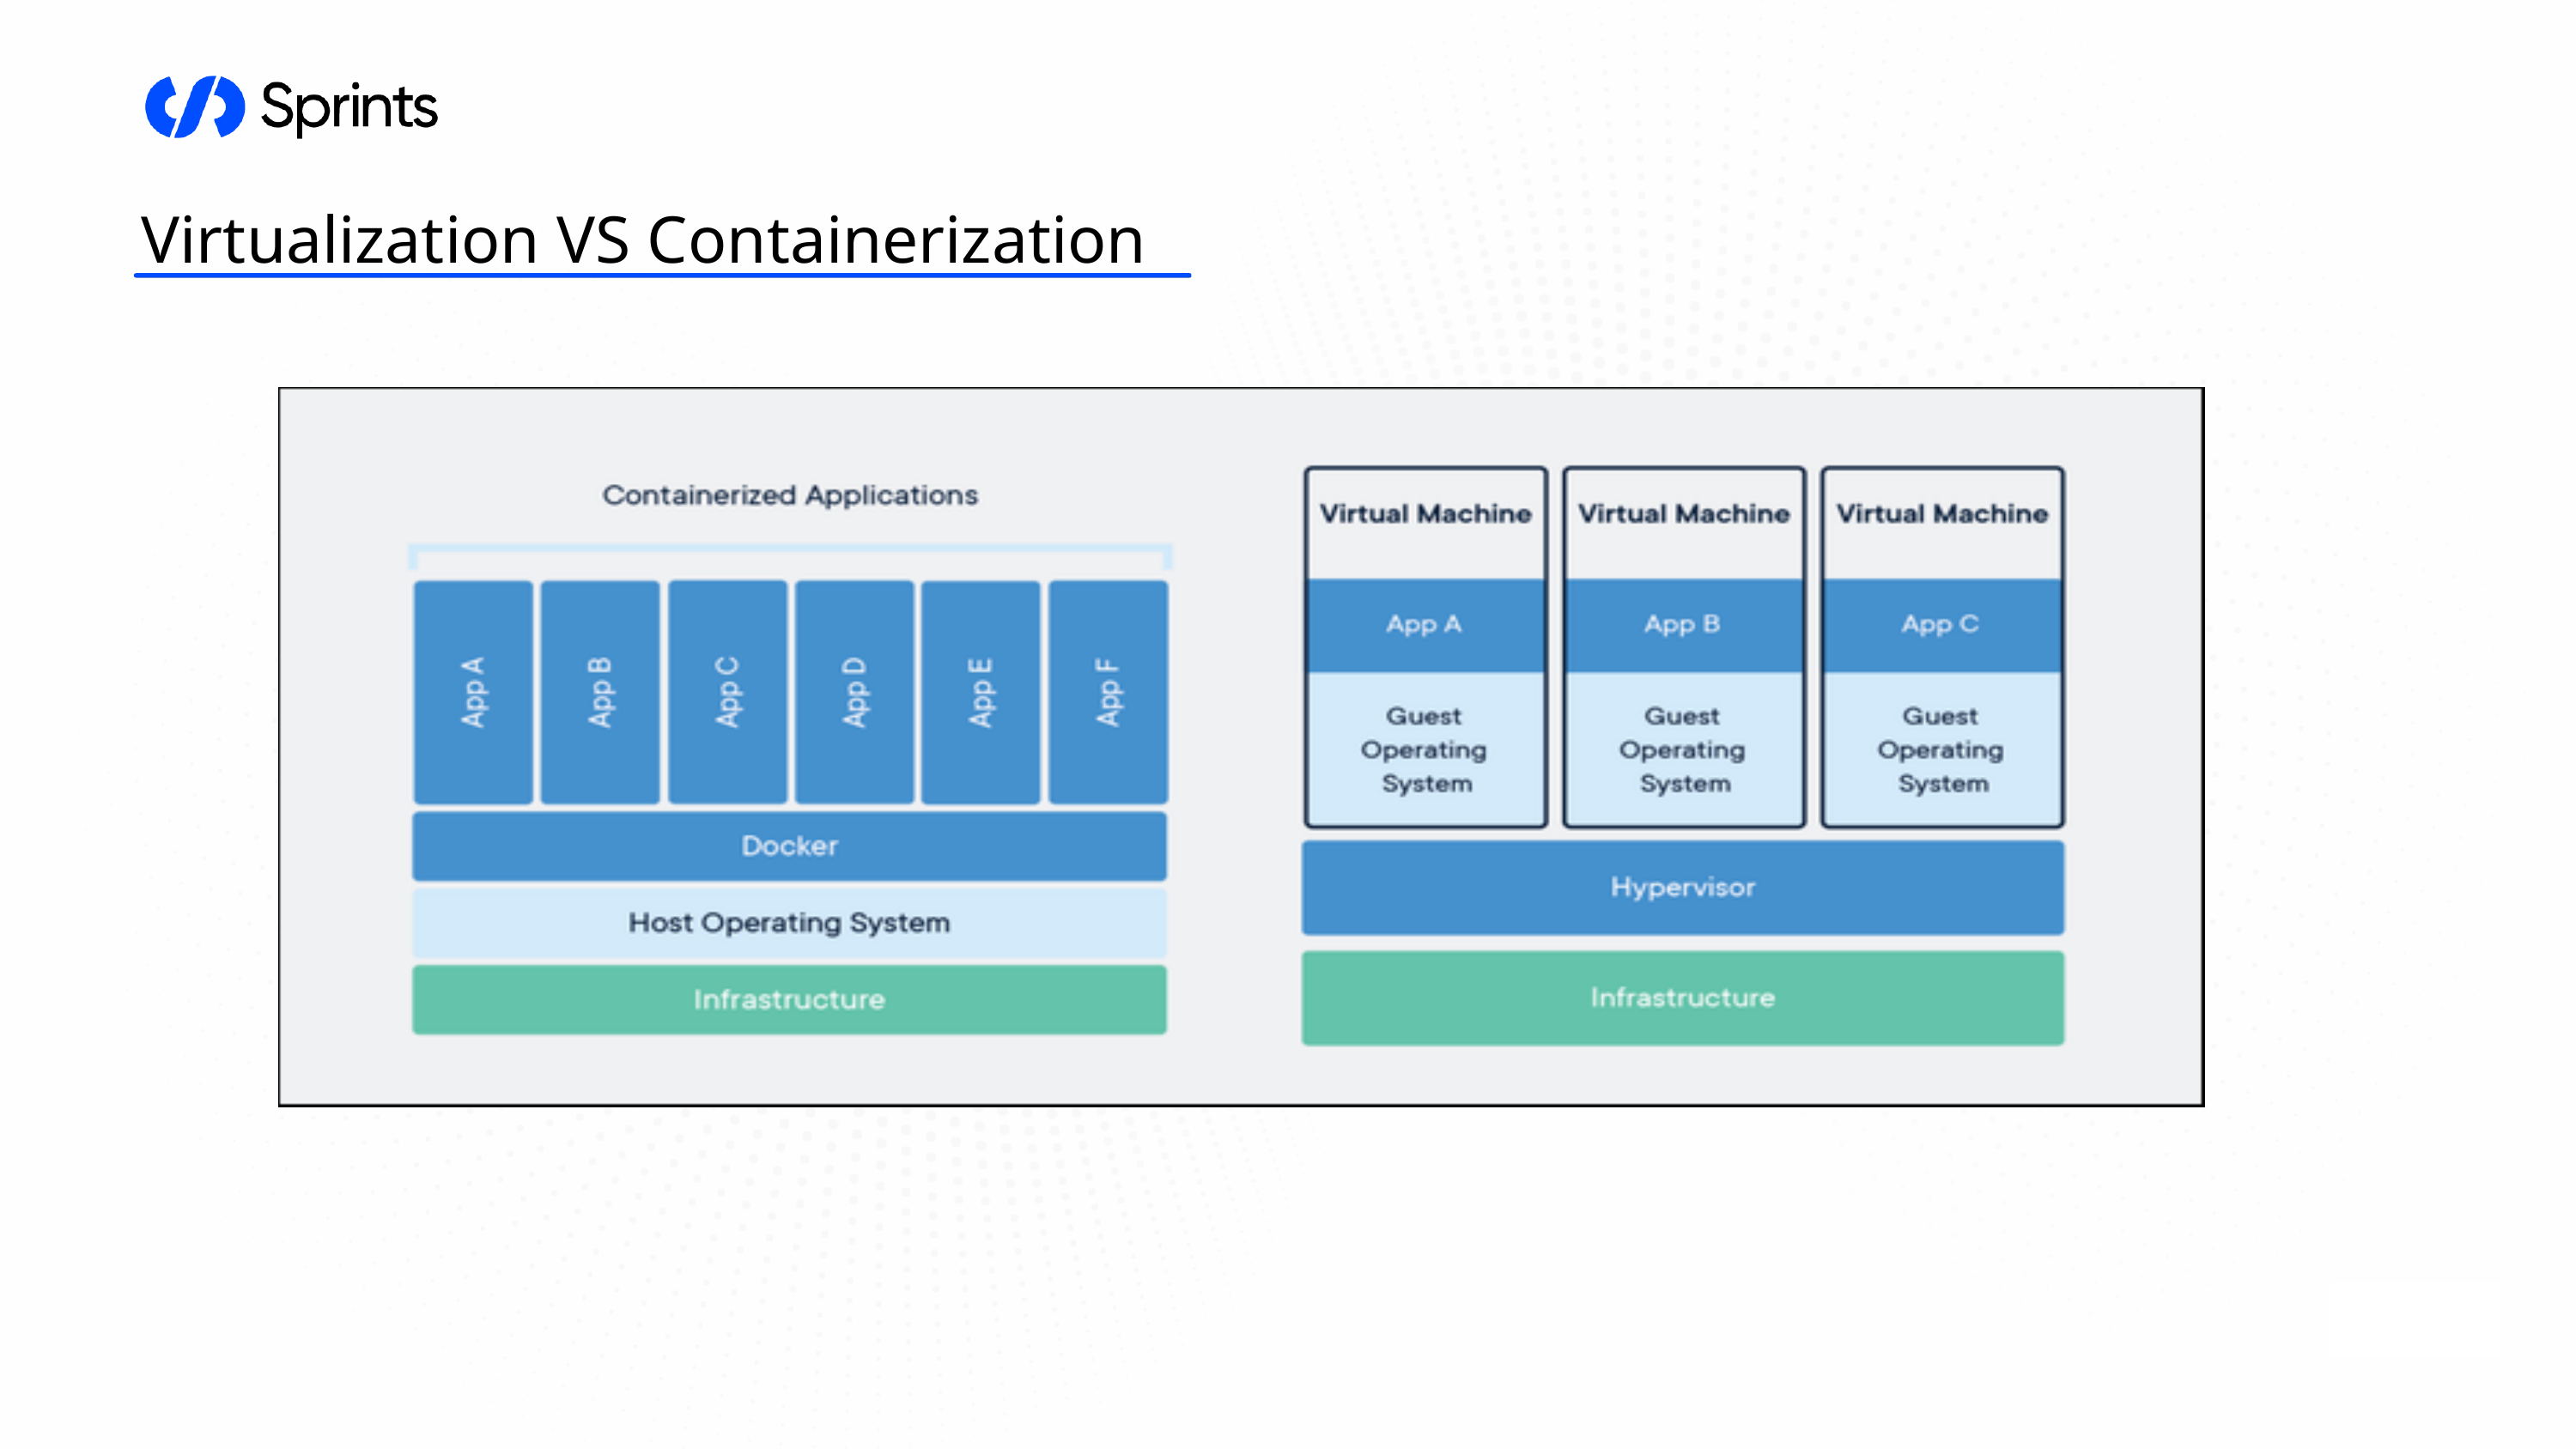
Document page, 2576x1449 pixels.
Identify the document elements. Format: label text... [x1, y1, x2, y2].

text_box Virtualization VS Containerization [128, 191, 1213, 282]
picture [0, 0, 2576, 1449]
text_box [133, 273, 1192, 306]
